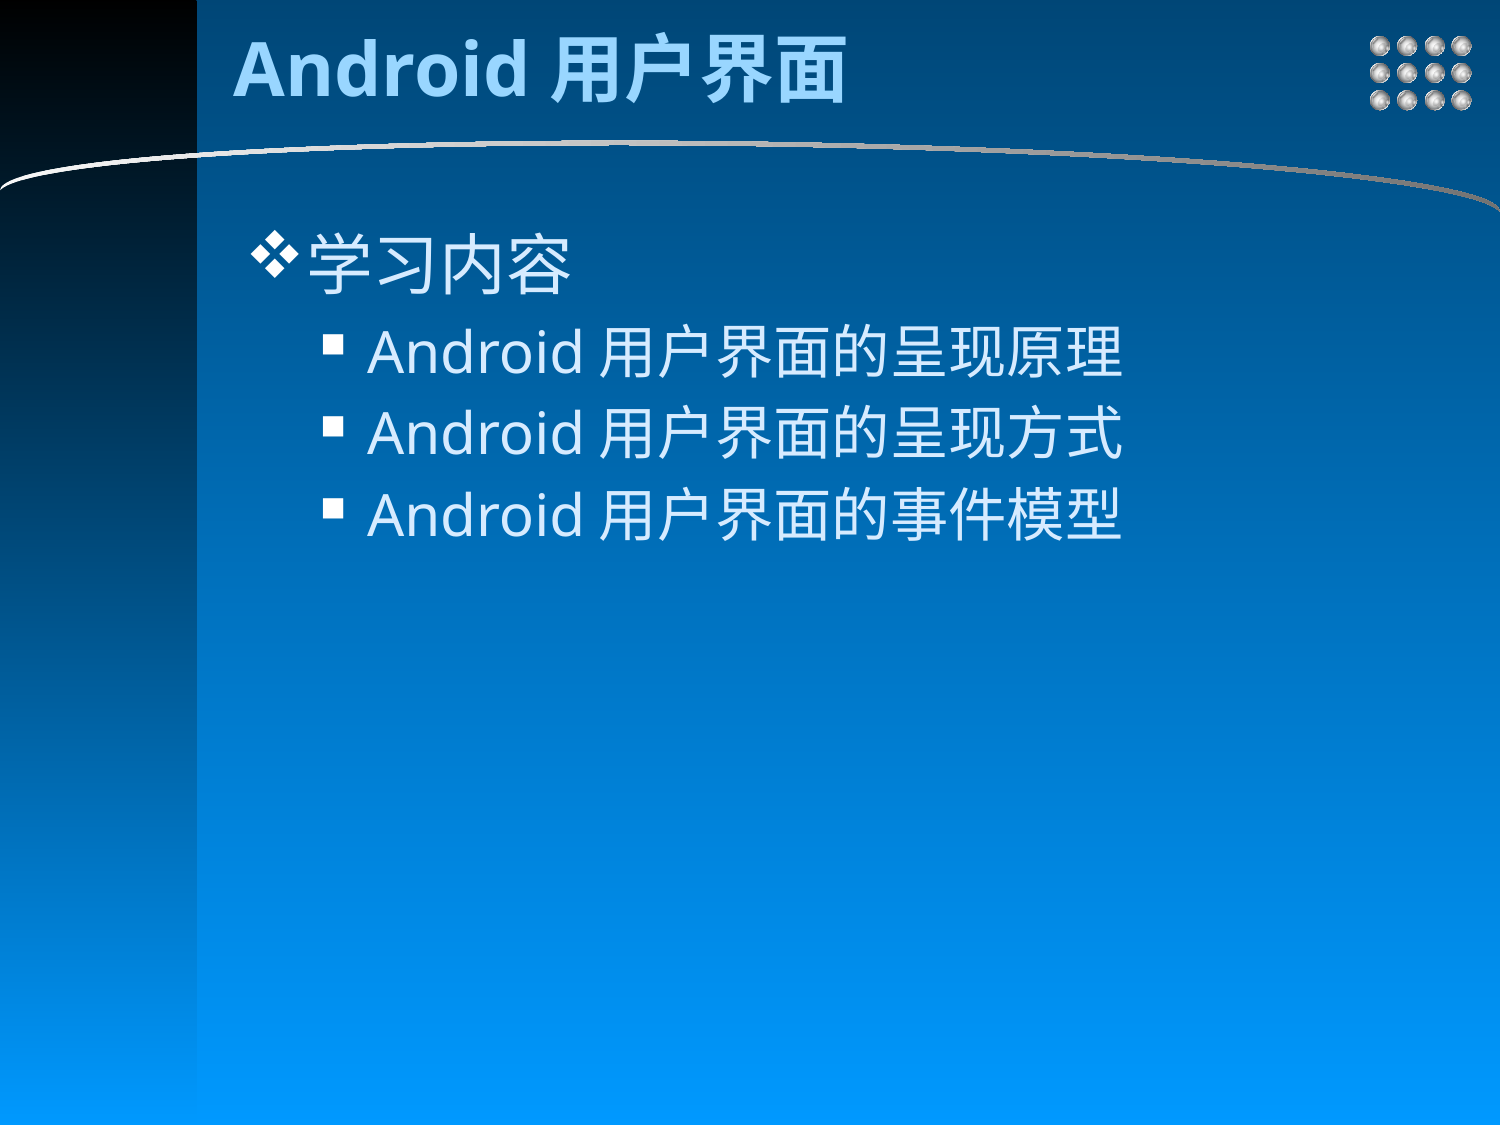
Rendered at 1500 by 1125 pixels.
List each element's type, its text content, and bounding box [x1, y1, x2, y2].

list 学习内容 Android用户界面的呈现原理 Android用户界面的呈现方式 Android用户界面的事件模型 [230, 215, 1471, 1029]
title Android用户界面 [218, 16, 1356, 117]
